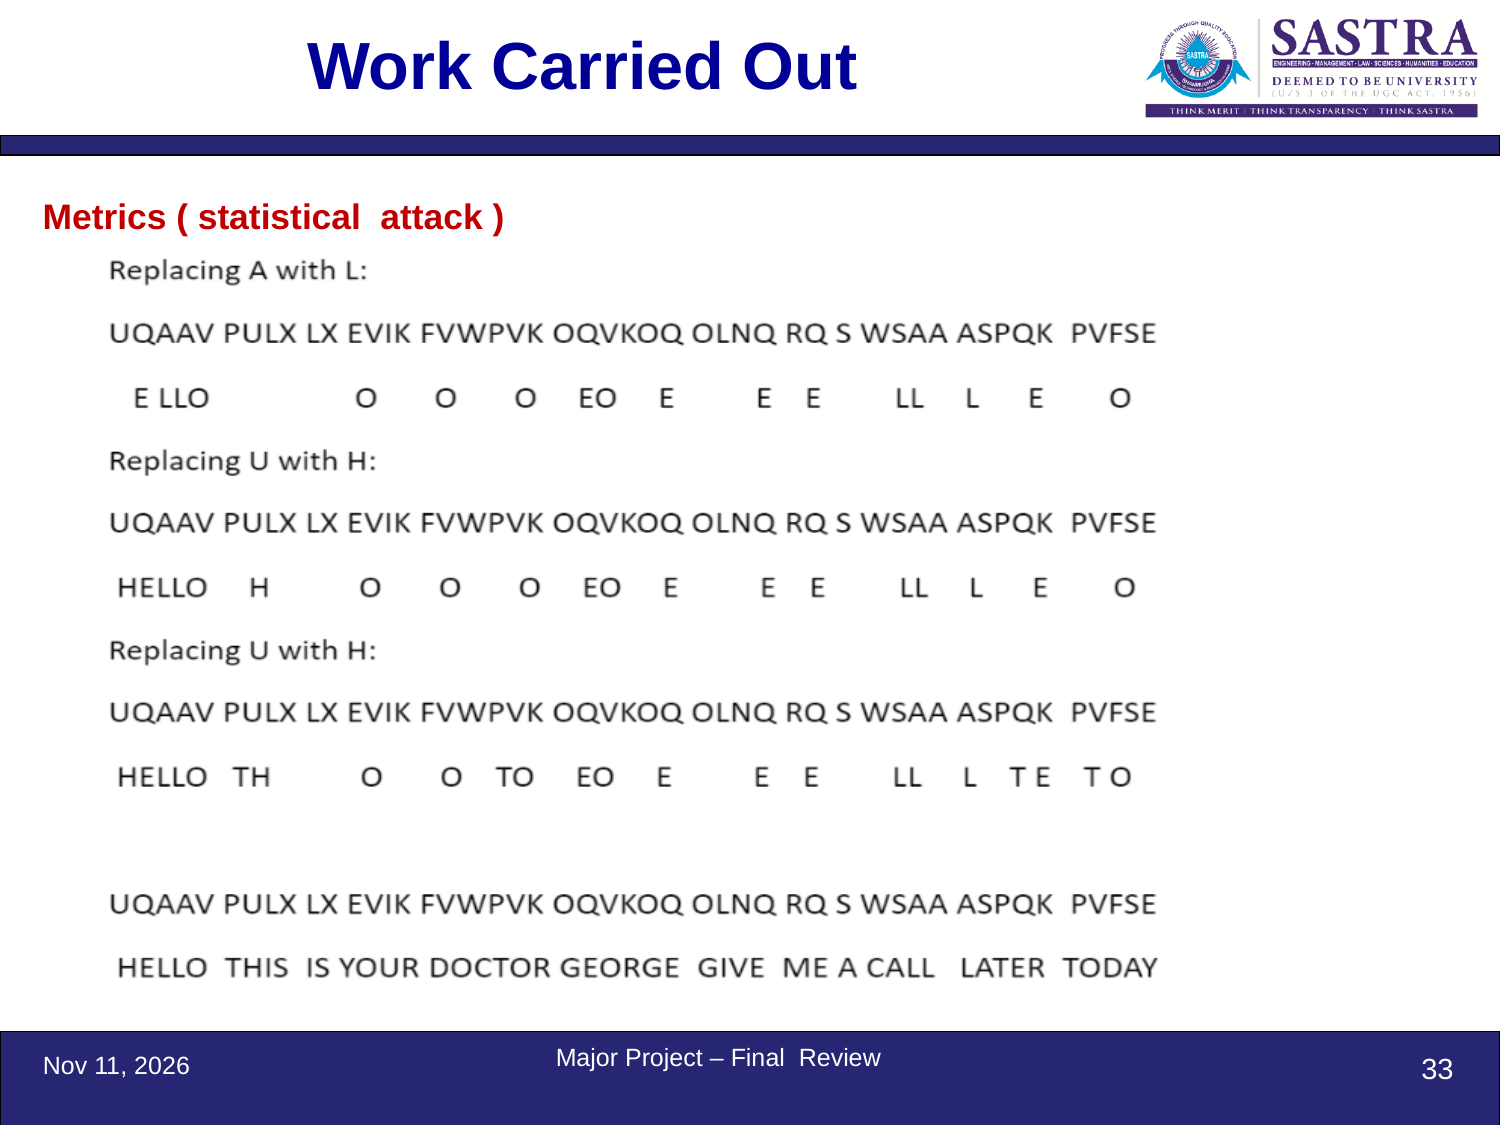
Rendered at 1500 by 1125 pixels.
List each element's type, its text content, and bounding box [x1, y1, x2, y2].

slide_number 33 [1118, 1042, 1469, 1122]
slide_number 14-Jul-22 [27, 1041, 229, 1121]
text_box Metrics ( statistical attack ) [27, 165, 1493, 244]
picture [1125, 11, 1498, 124]
title Work Carried Out [13, 8, 1153, 117]
picture [64, 237, 1341, 1015]
footer Major Project – Final Review [412, 1034, 1026, 1113]
